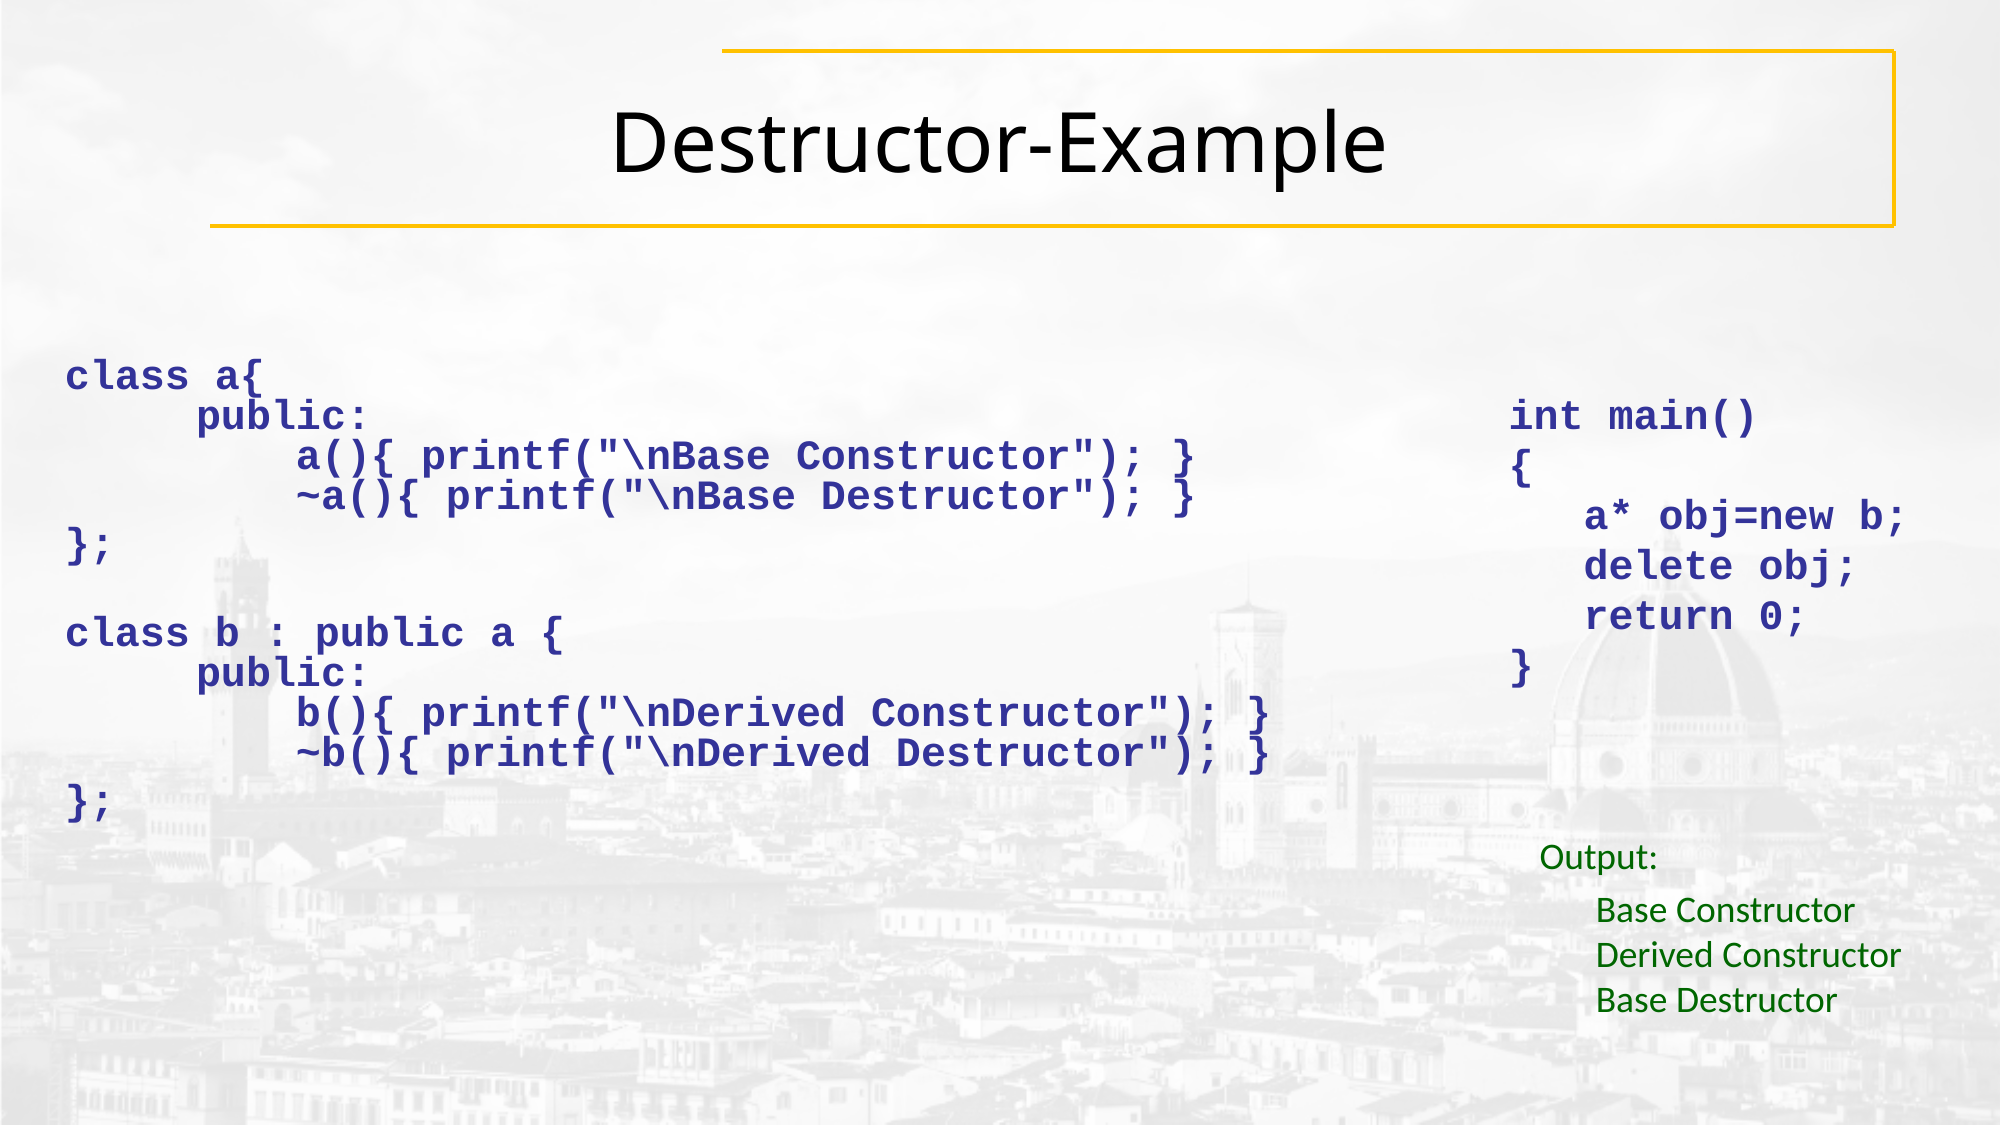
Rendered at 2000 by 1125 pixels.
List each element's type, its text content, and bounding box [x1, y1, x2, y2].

text_box int main() { a* obj=new b; delete obj; return 0; } [1437, 299, 1963, 738]
title Destructor-Example [99, 45, 1900, 233]
text_box Output: Base Constructor Derived Constructor Base Destructor [1524, 825, 1938, 1073]
list class a{ public: a(){ printf("\nBase Constructor"); } ~a(){ printf("\nBase Destructor"); } }; class b : public a { public: b(){ printf("\nDerived Constructor"); } ~b(){ printf("\nDerived Destructor"); } }; [49, 350, 1438, 900]
